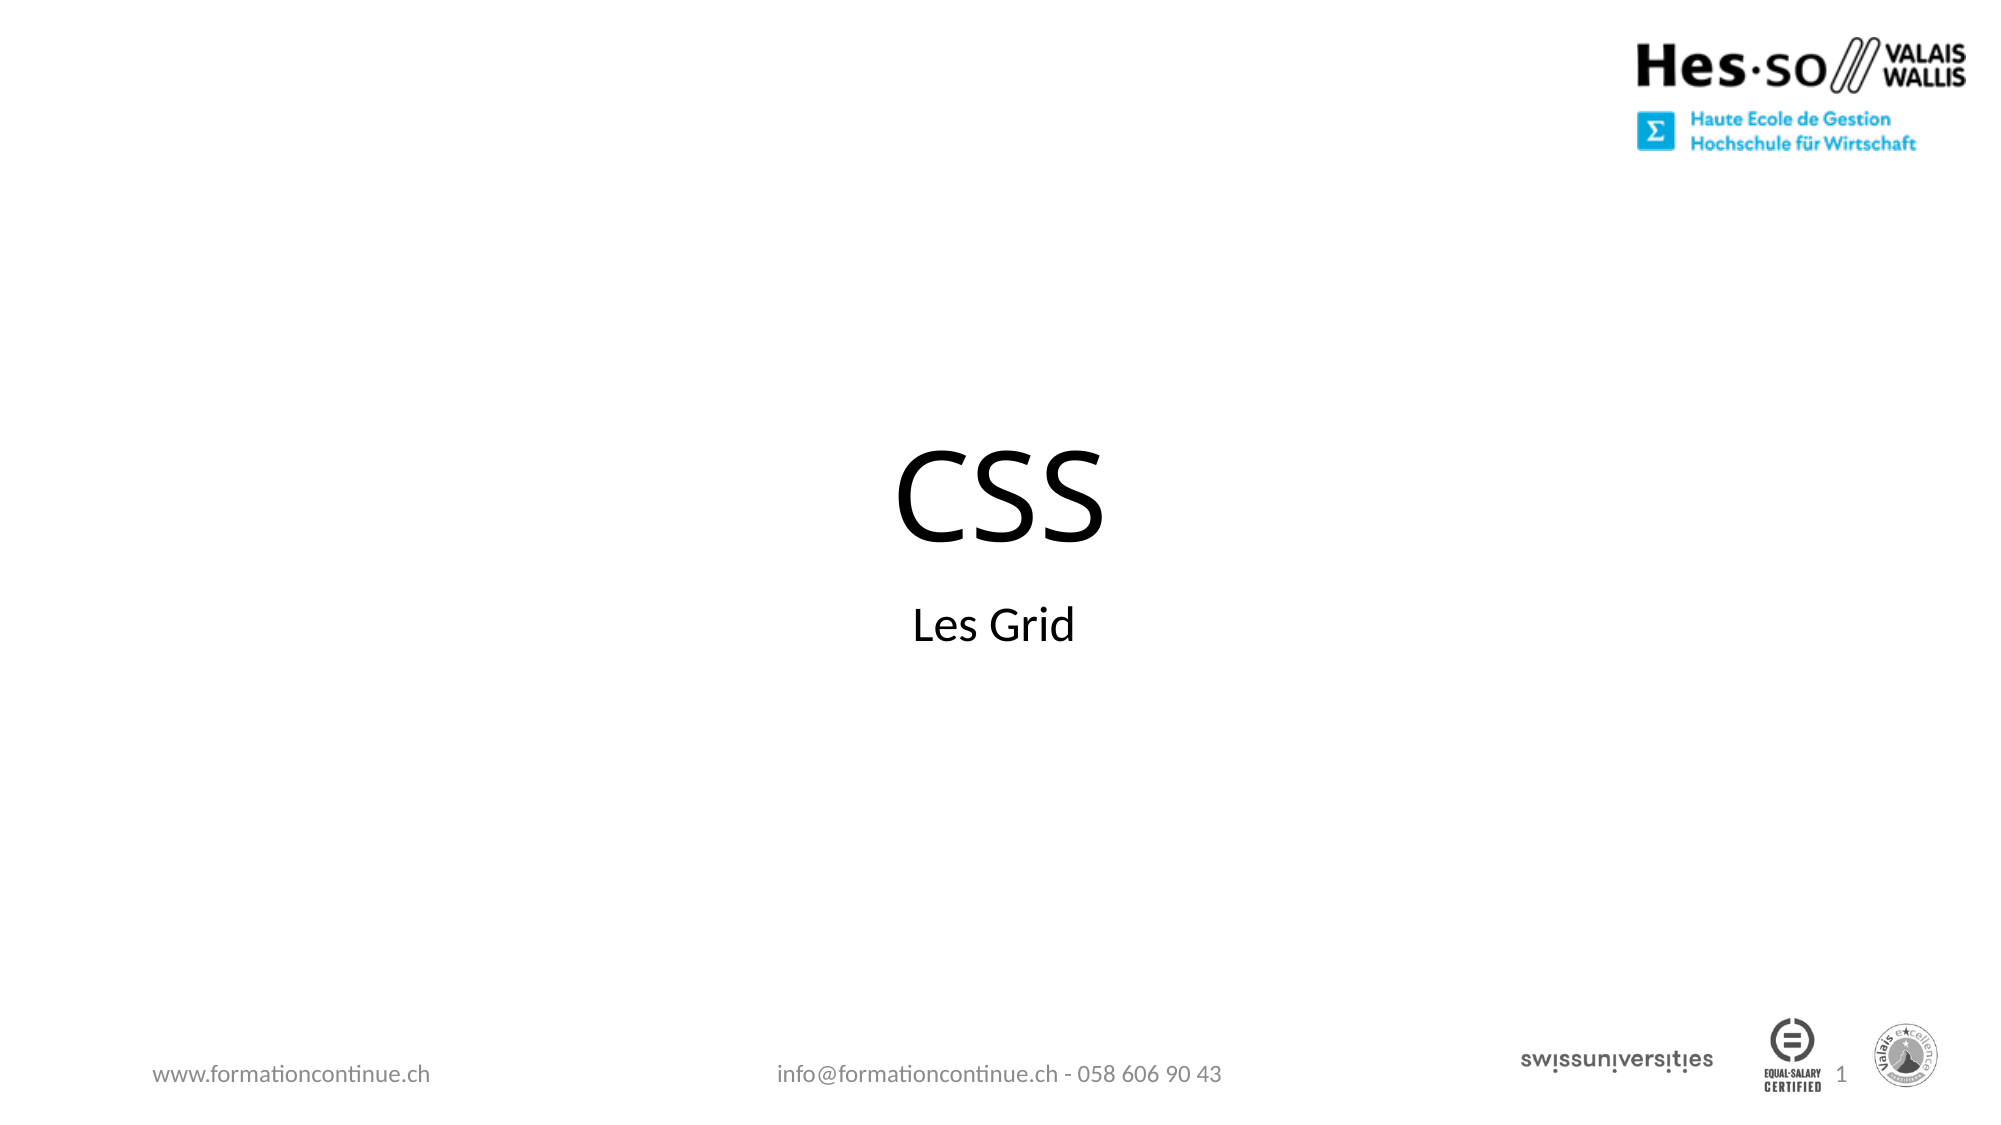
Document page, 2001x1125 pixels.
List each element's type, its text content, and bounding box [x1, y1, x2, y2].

slide_number www.formationcontinue.ch [137, 1042, 588, 1103]
picture [1637, 37, 1966, 151]
slide_number 1 [1412, 1042, 1863, 1103]
picture [1521, 1018, 1939, 1093]
subtitle Les Grid [249, 590, 1750, 863]
footer info@formationcontinue.ch - 058 606 90 43 [662, 1042, 1338, 1103]
title CSS [249, 184, 1750, 576]
